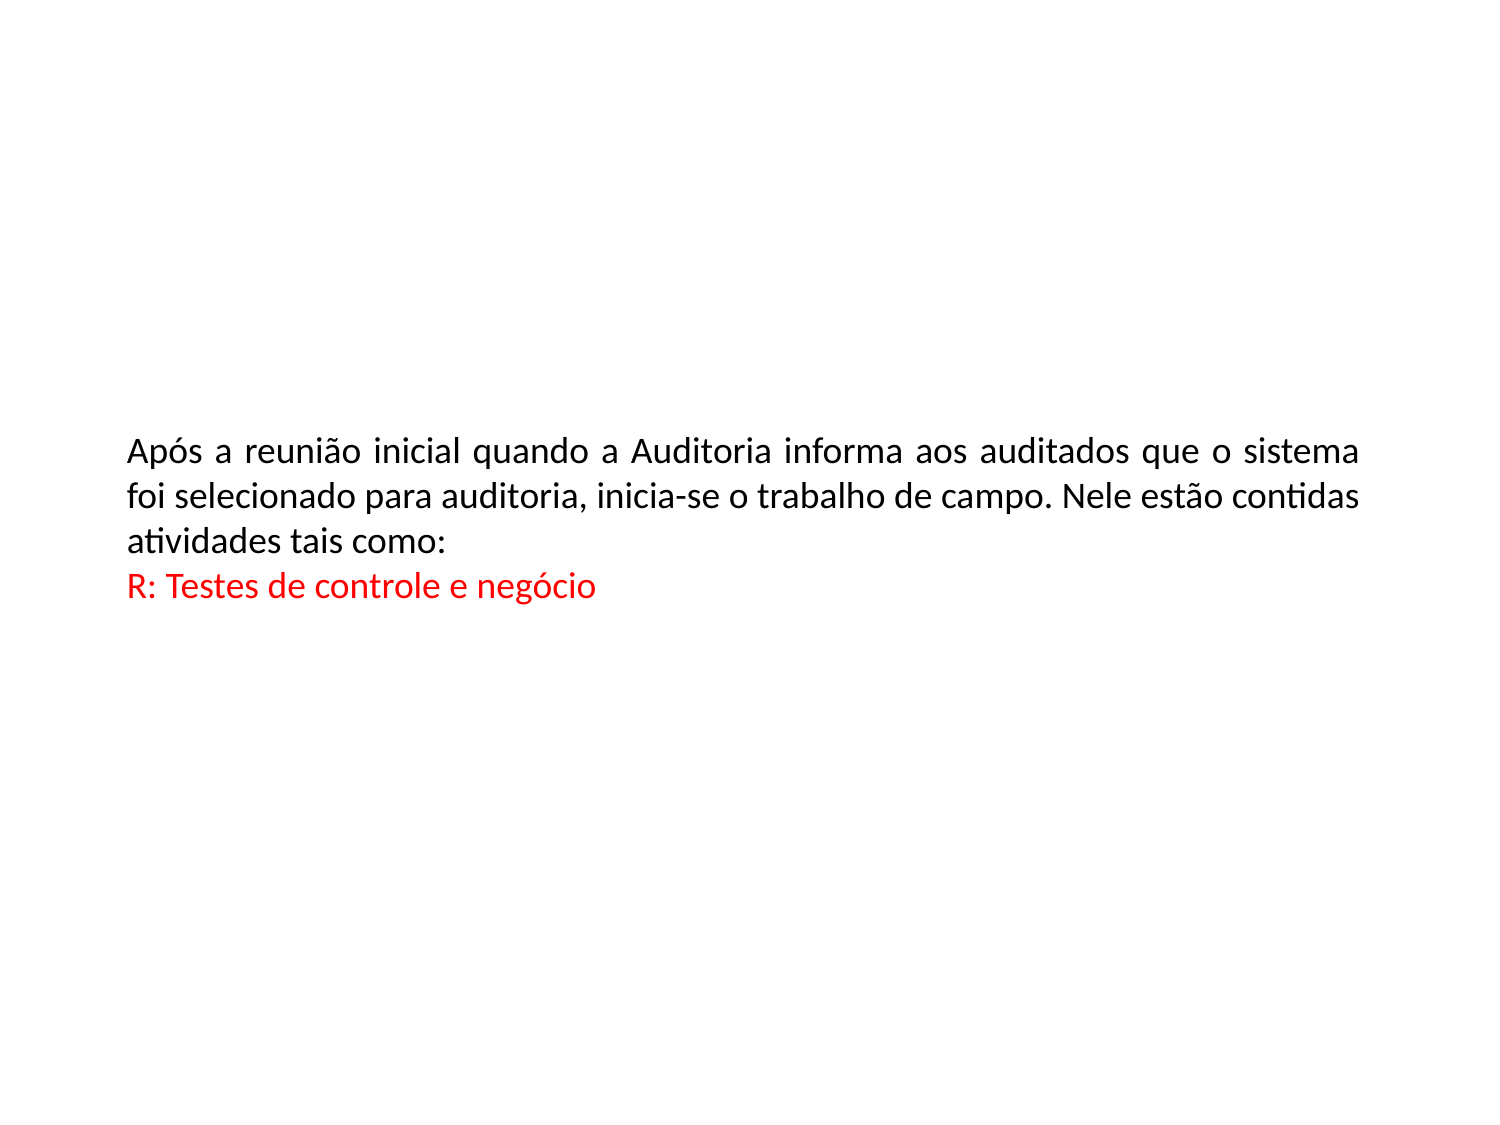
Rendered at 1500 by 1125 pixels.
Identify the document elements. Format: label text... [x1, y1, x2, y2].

text_box Após a reunião inicial quando a Auditoria informa aos auditados que o sistema foi selecionado para auditoria, inicia-se o trabalho de campo. Nele estão contidas atividades tais como: R: Testes de controle e negócio [112, 418, 1376, 614]
